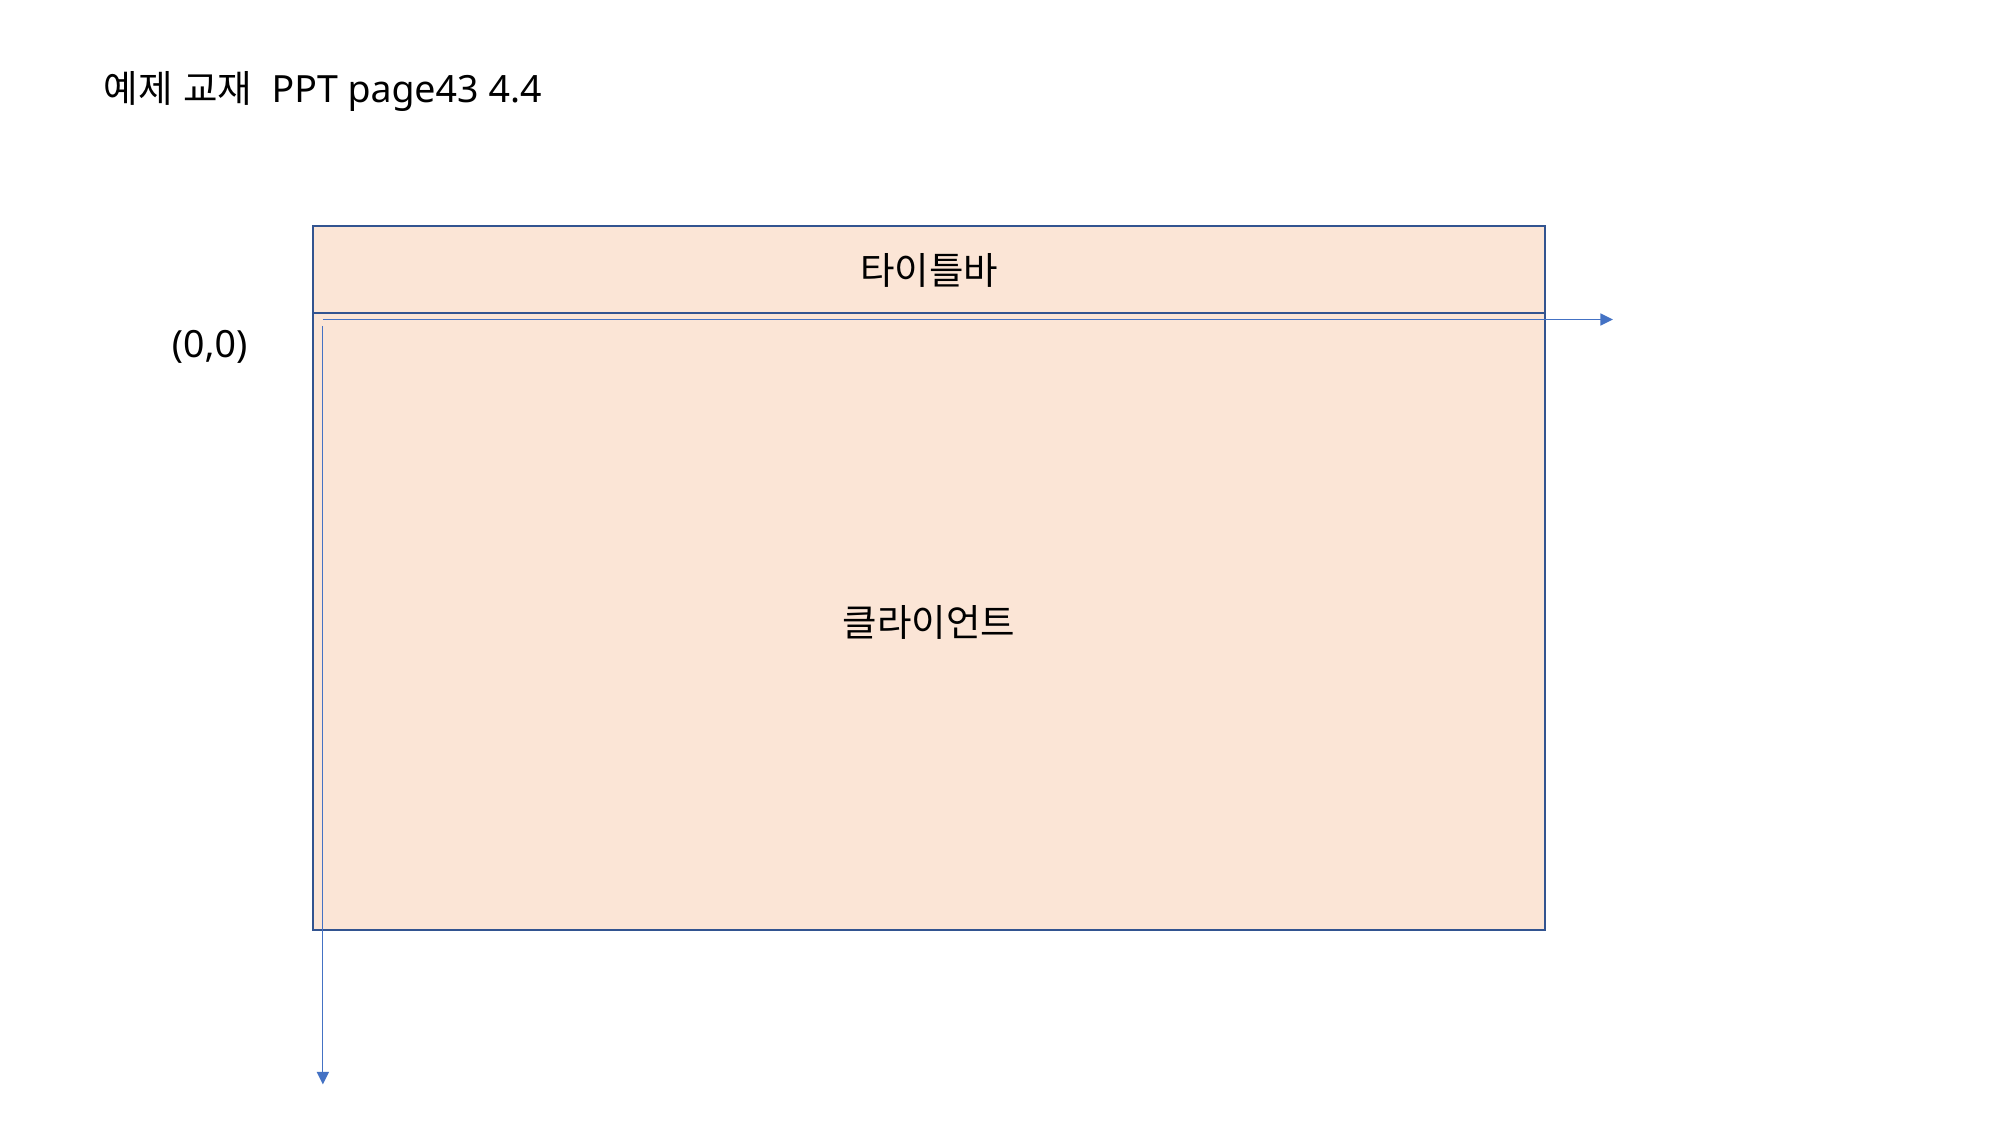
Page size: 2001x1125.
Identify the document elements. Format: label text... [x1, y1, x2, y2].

text_box 클라이언트 [312, 314, 1546, 931]
text_box (0,0) [157, 312, 262, 373]
text_box 예제 교재 PPT page43 4.4 [88, 57, 557, 118]
text_box 타이틀바 [312, 225, 1546, 314]
